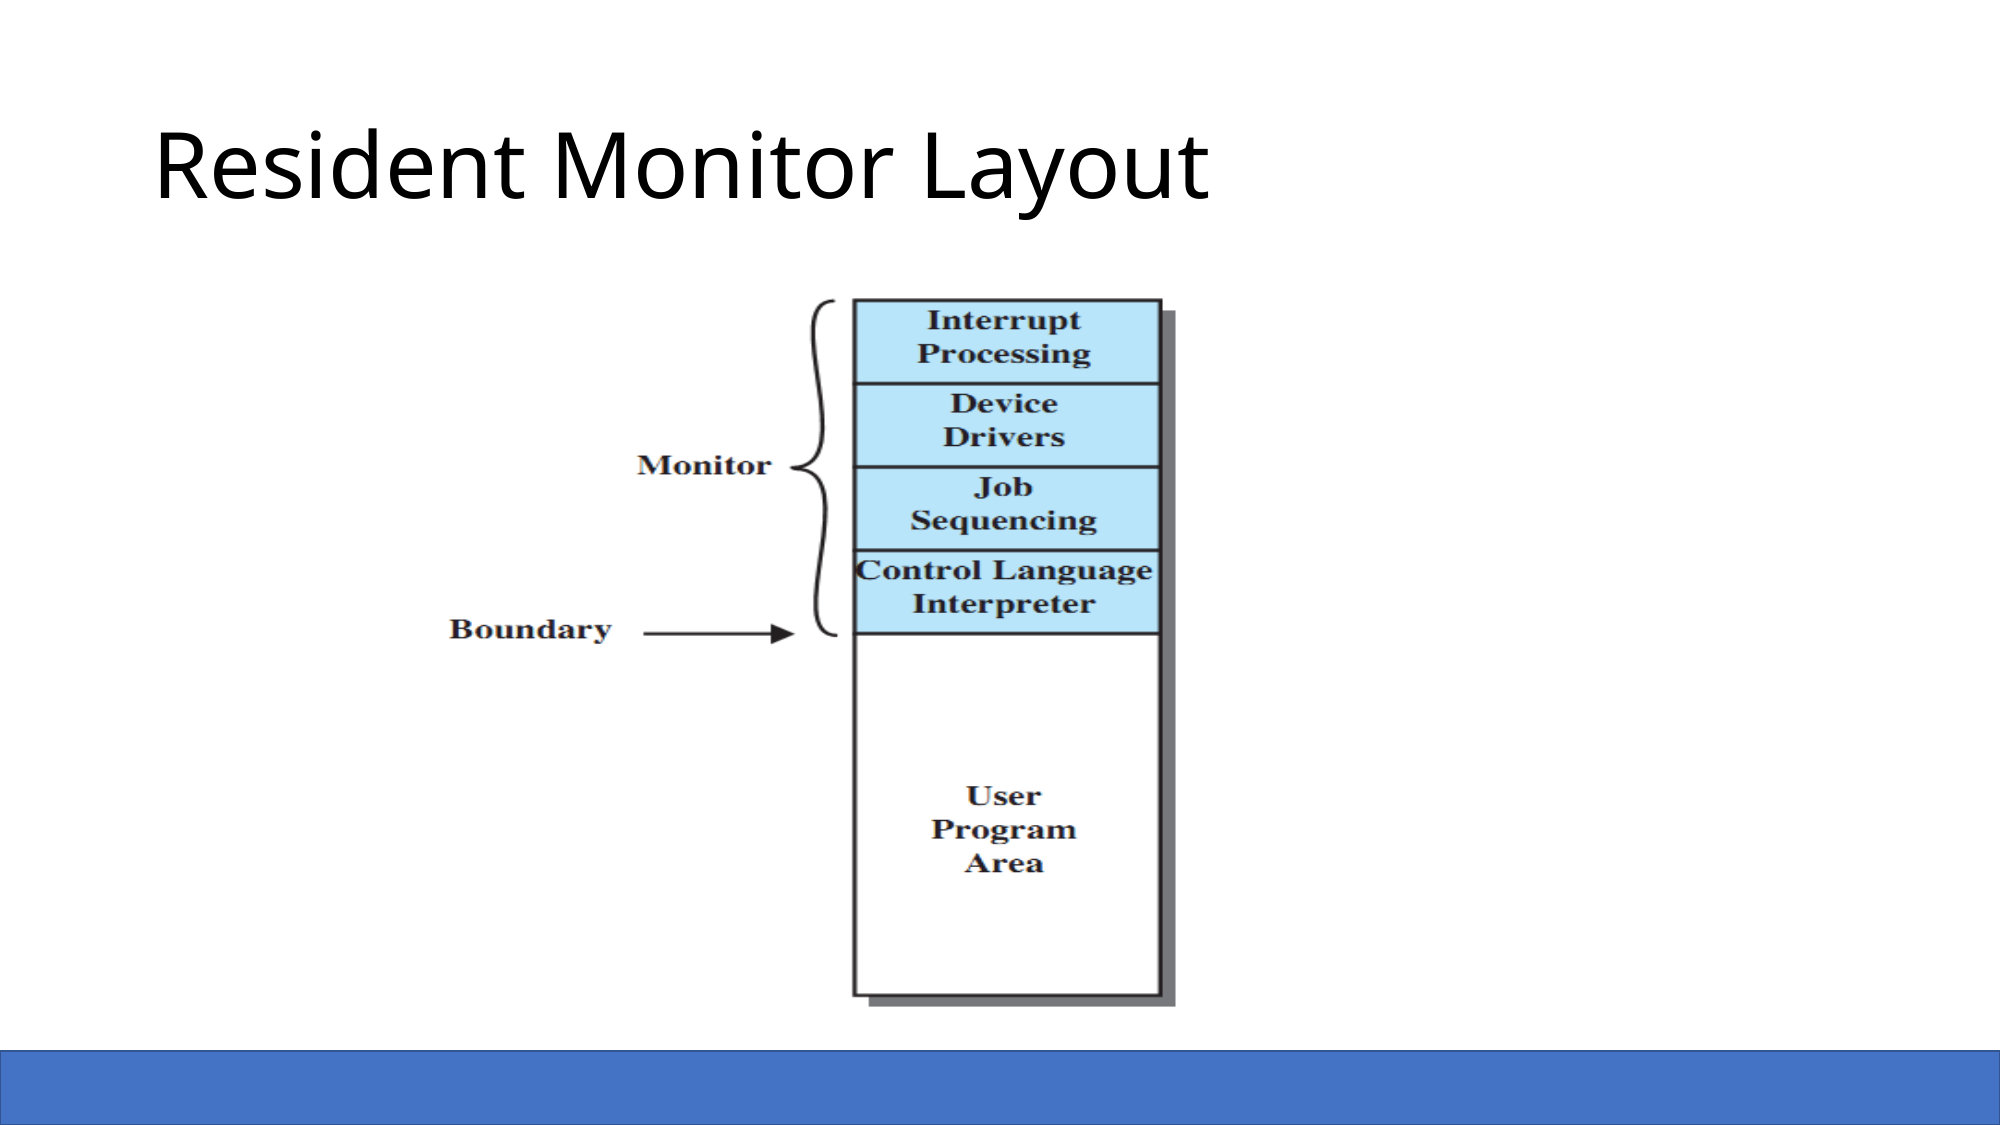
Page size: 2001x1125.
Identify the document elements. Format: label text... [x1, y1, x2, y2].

title Resident Monitor Layout [137, 59, 1863, 278]
text_box [0, 1050, 2000, 1125]
picture [374, 277, 1248, 1035]
